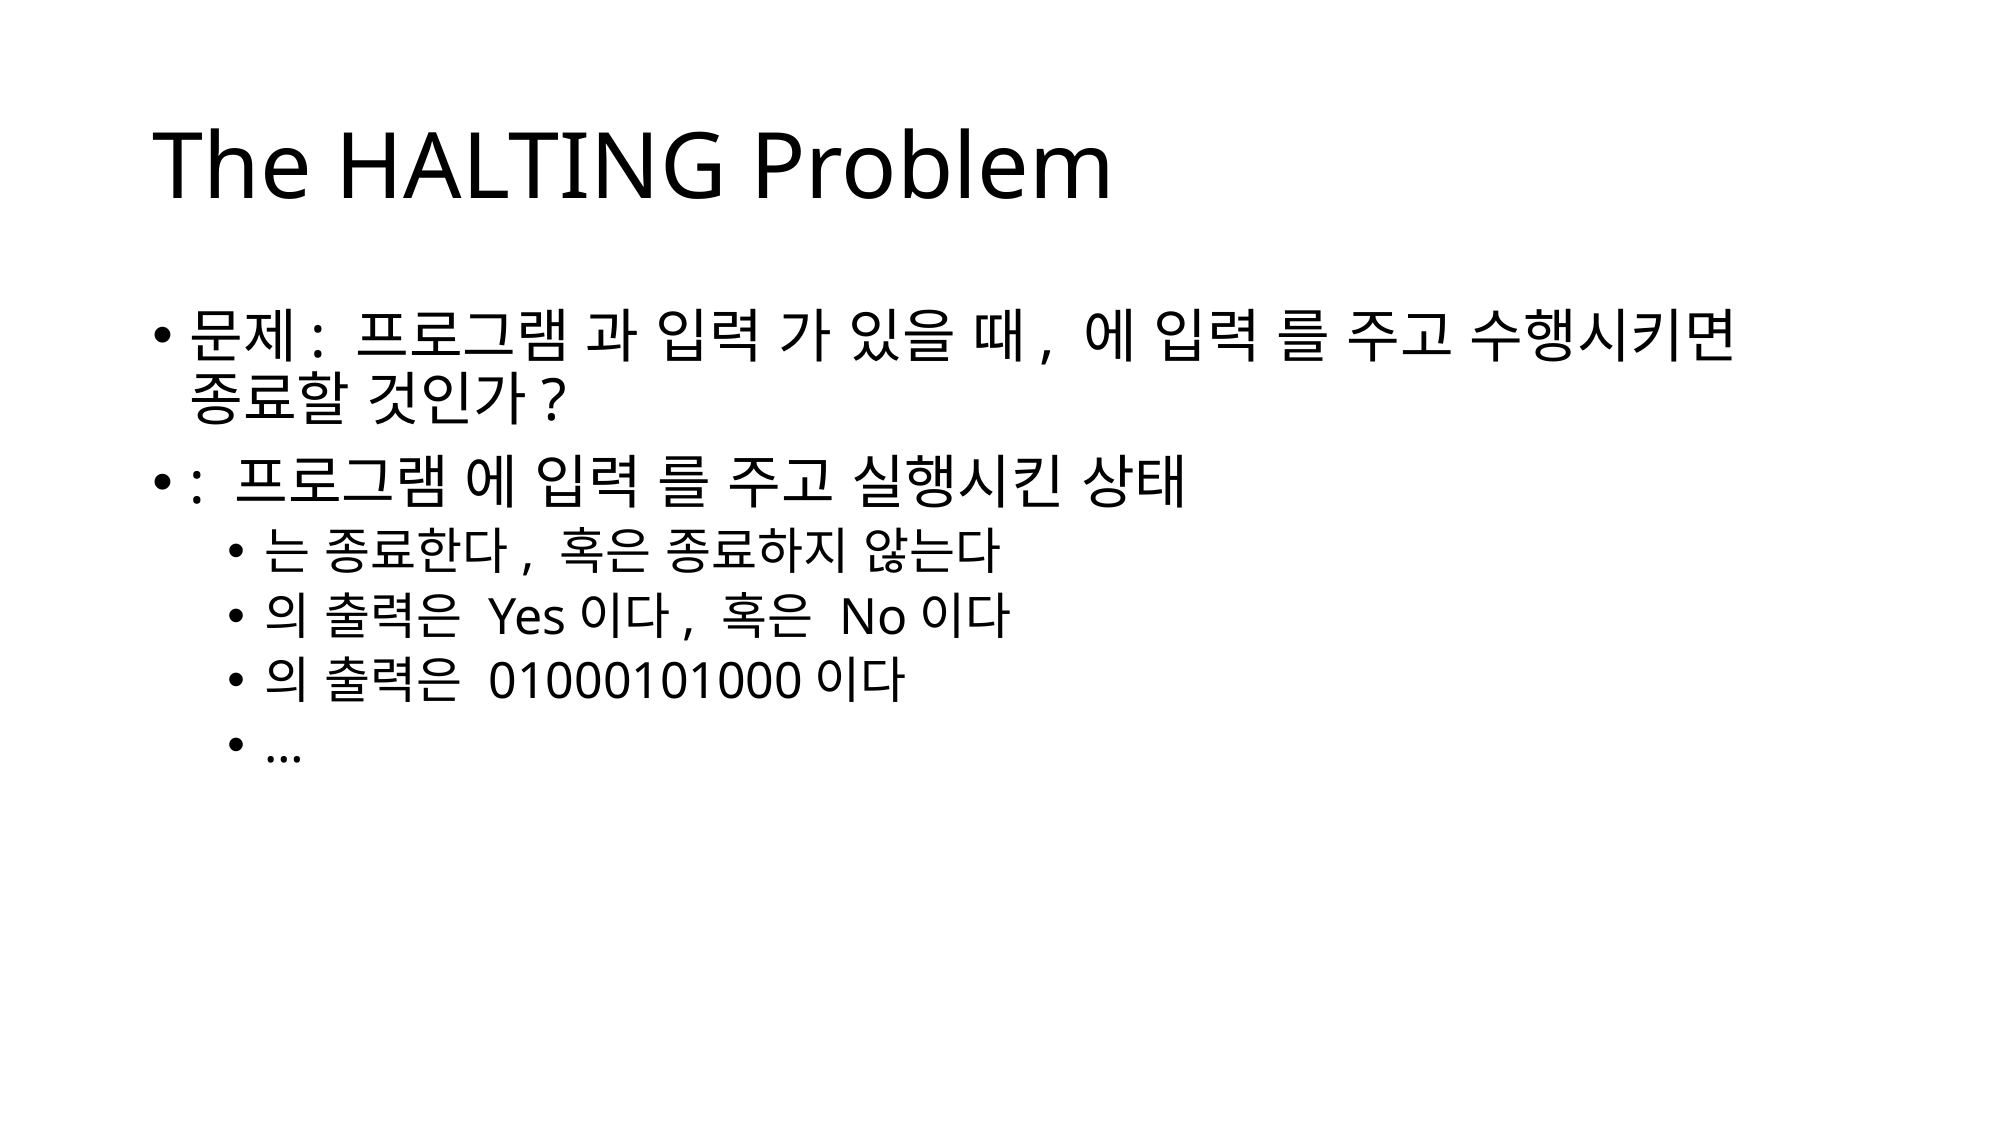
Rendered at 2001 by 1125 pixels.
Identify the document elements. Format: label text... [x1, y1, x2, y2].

title The HALTING Problem [137, 59, 1863, 278]
